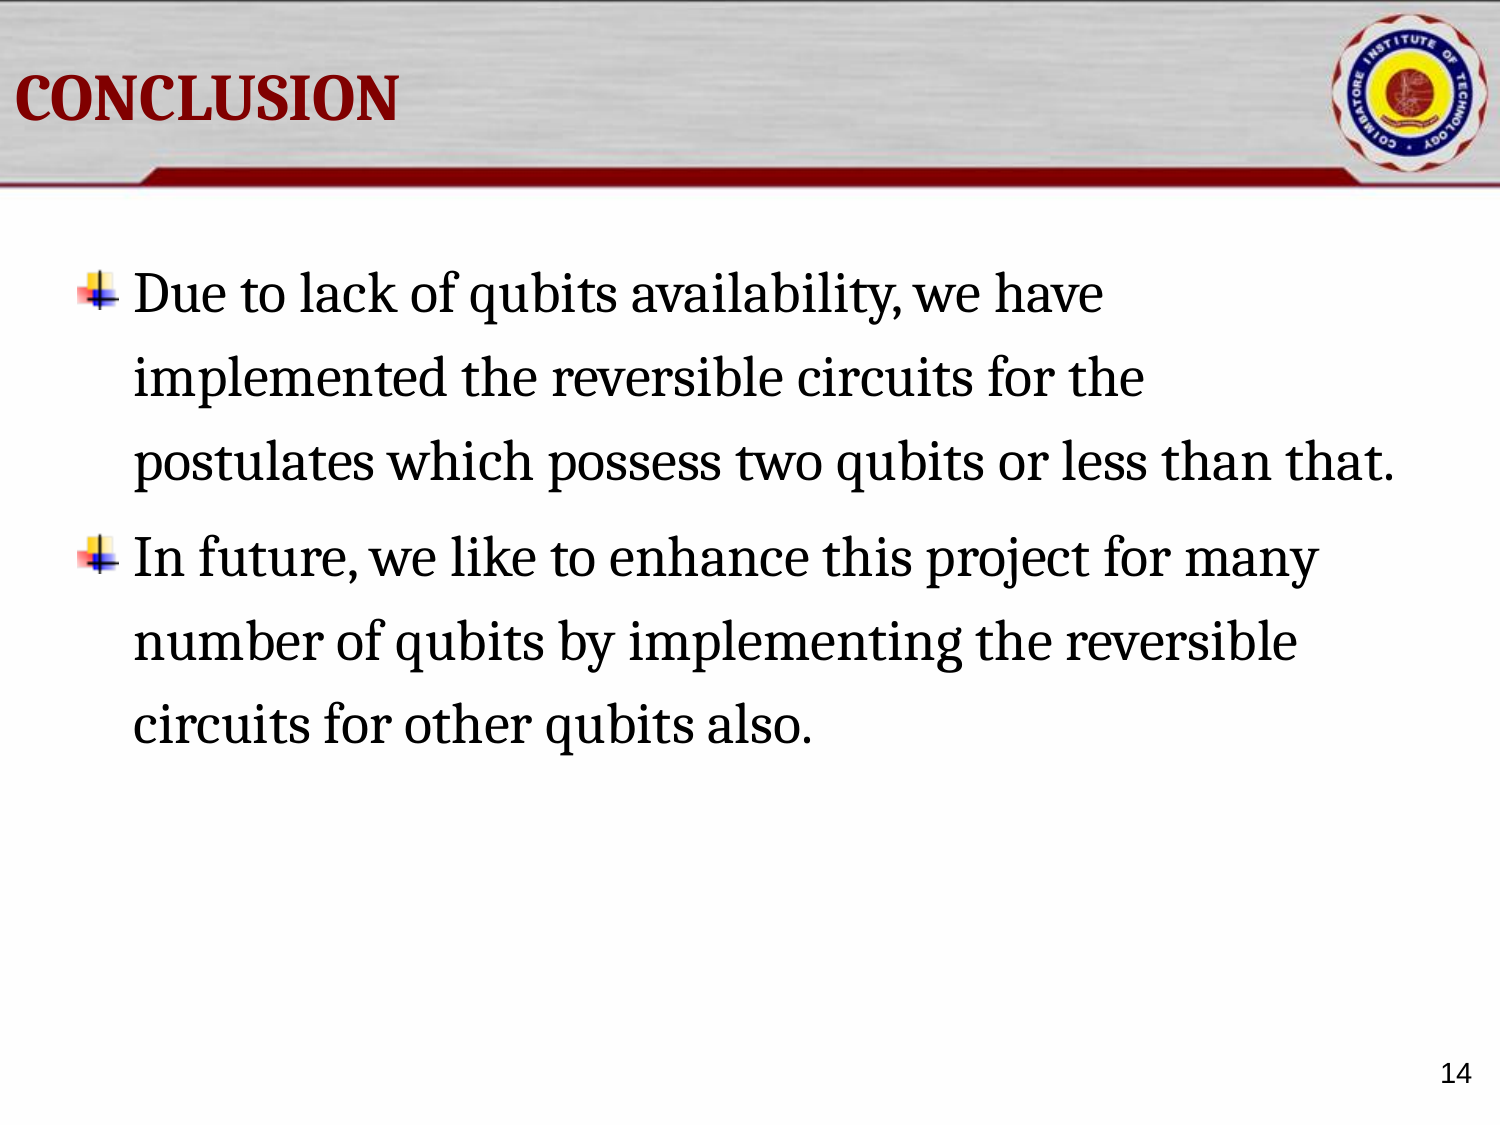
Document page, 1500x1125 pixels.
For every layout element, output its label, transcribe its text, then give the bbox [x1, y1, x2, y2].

slide_number 14 [1137, 1046, 1488, 1125]
list Due to lack of qubits availability, we have implemented the reversible circuits for the postulates which possess two qubits or less than that. In future, we like to enhance this project for many number of qubits by implementing the reversible circuits for other qubits also. [62, 232, 1413, 976]
picture [0, 0, 1500, 1125]
title CONCLUSION [0, 0, 1313, 188]
